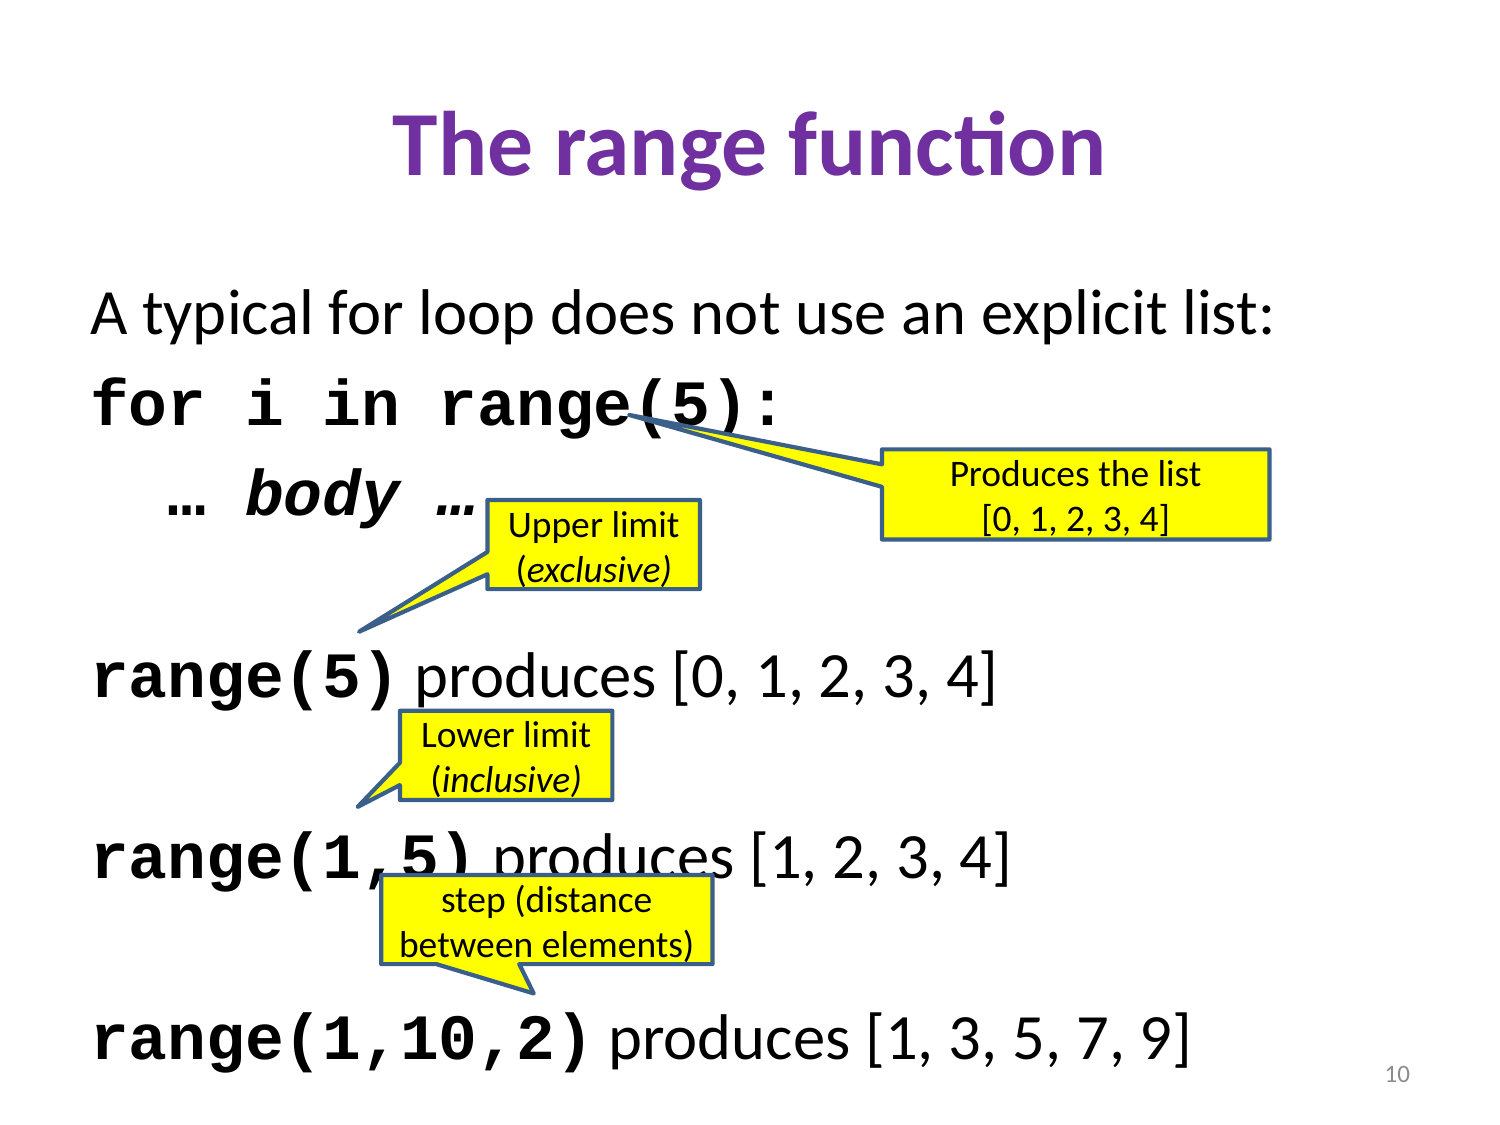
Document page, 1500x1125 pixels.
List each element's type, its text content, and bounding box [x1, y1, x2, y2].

list A typical for loop does not use an explicit list: for i in range(5): … body … range(5) produces [0, 1, 2, 3, 4] range(1,5) produces [1, 2, 3, 4] range(1,10,2) produces [1, 3, 5, 7, 9] [75, 262, 1425, 1088]
text_box Produces the list [0, 1, 2, 3, 4] [627, 412, 1272, 542]
text_box step (distance between elements) [379, 872, 715, 996]
text_box Lower limit (inclusive) [355, 708, 615, 809]
title The range function [75, 45, 1425, 233]
text_box Upper limit (exclusive) [357, 497, 703, 634]
slide_number 10 [1074, 1042, 1425, 1103]
